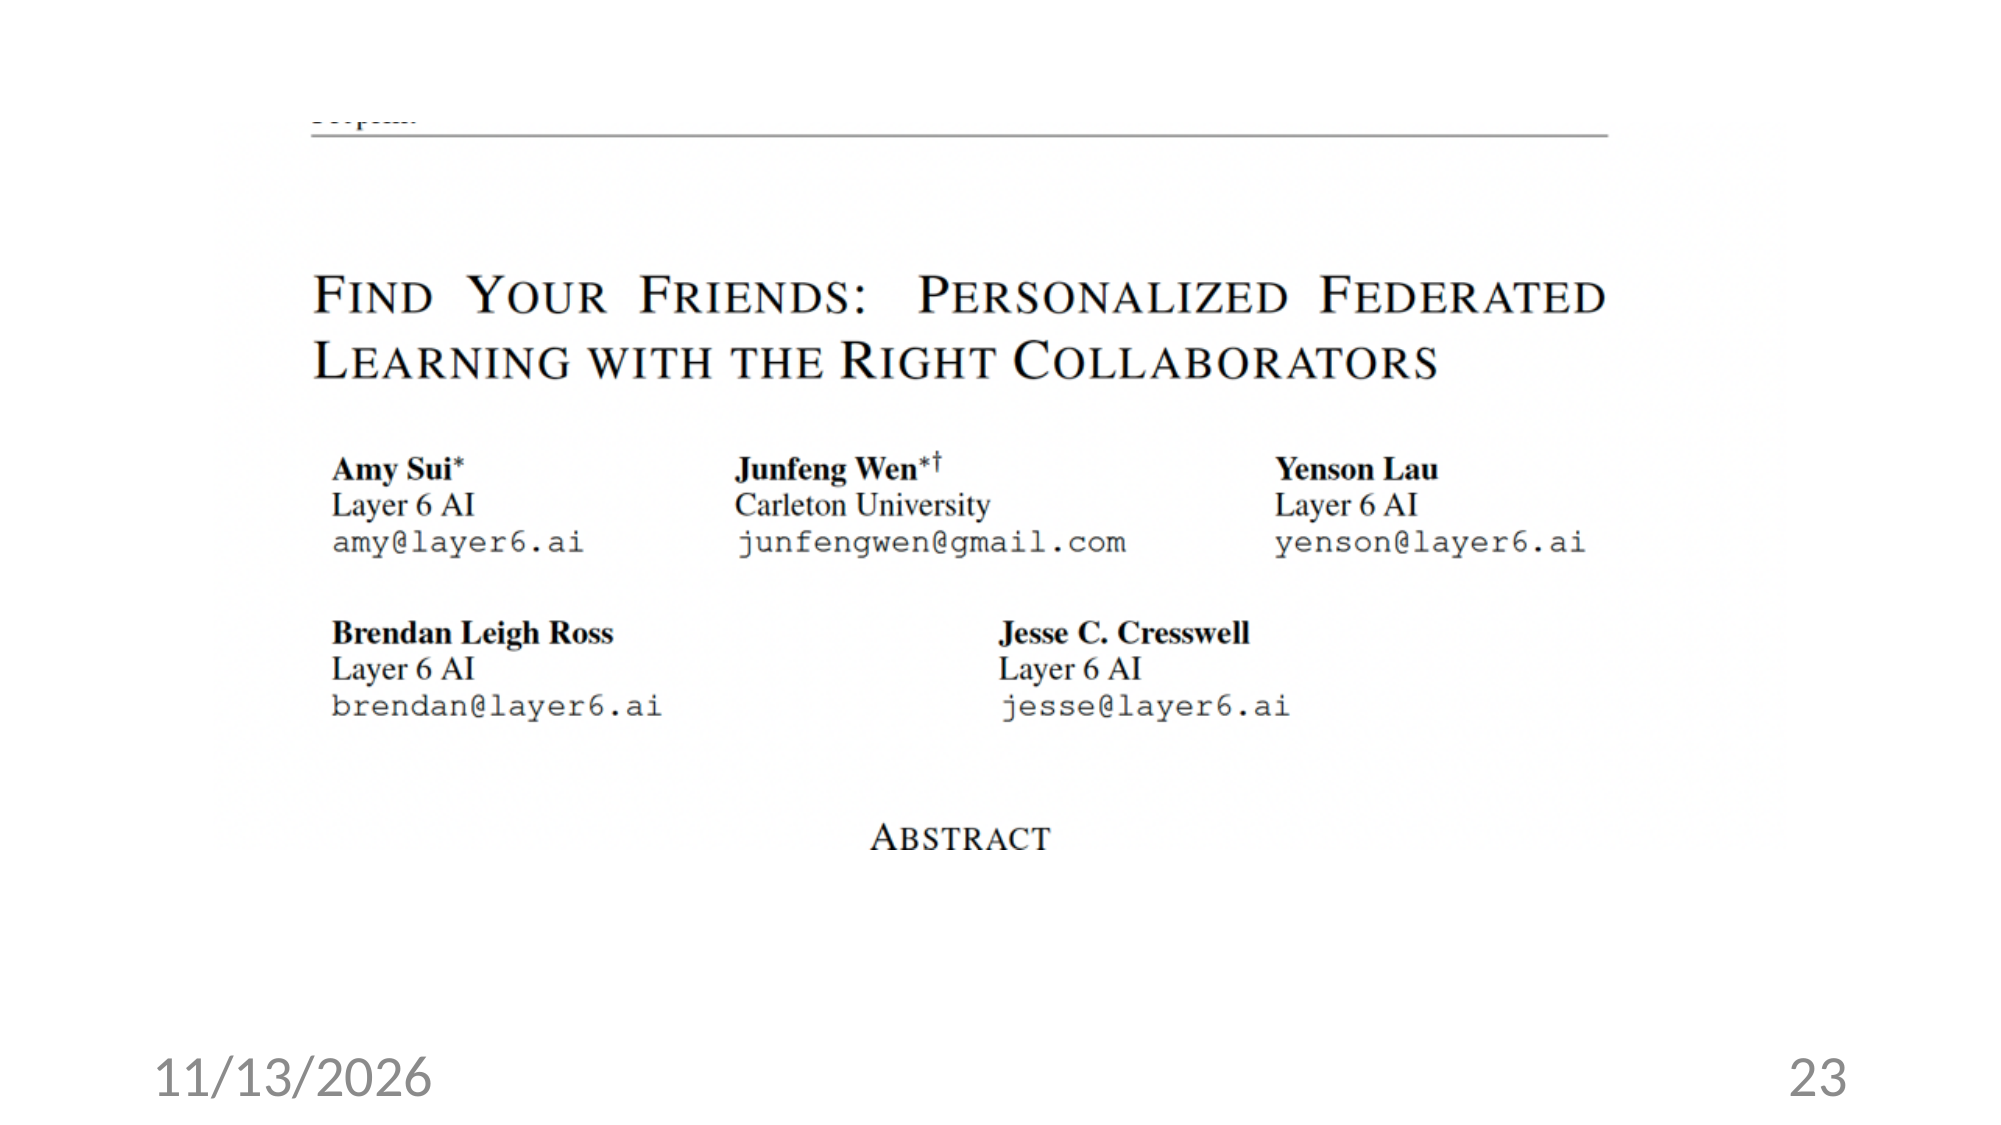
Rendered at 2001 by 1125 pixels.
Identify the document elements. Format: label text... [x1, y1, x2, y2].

picture [213, 122, 1787, 850]
slide_number 23 [1412, 1042, 1863, 1103]
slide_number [137, 1042, 588, 1103]
